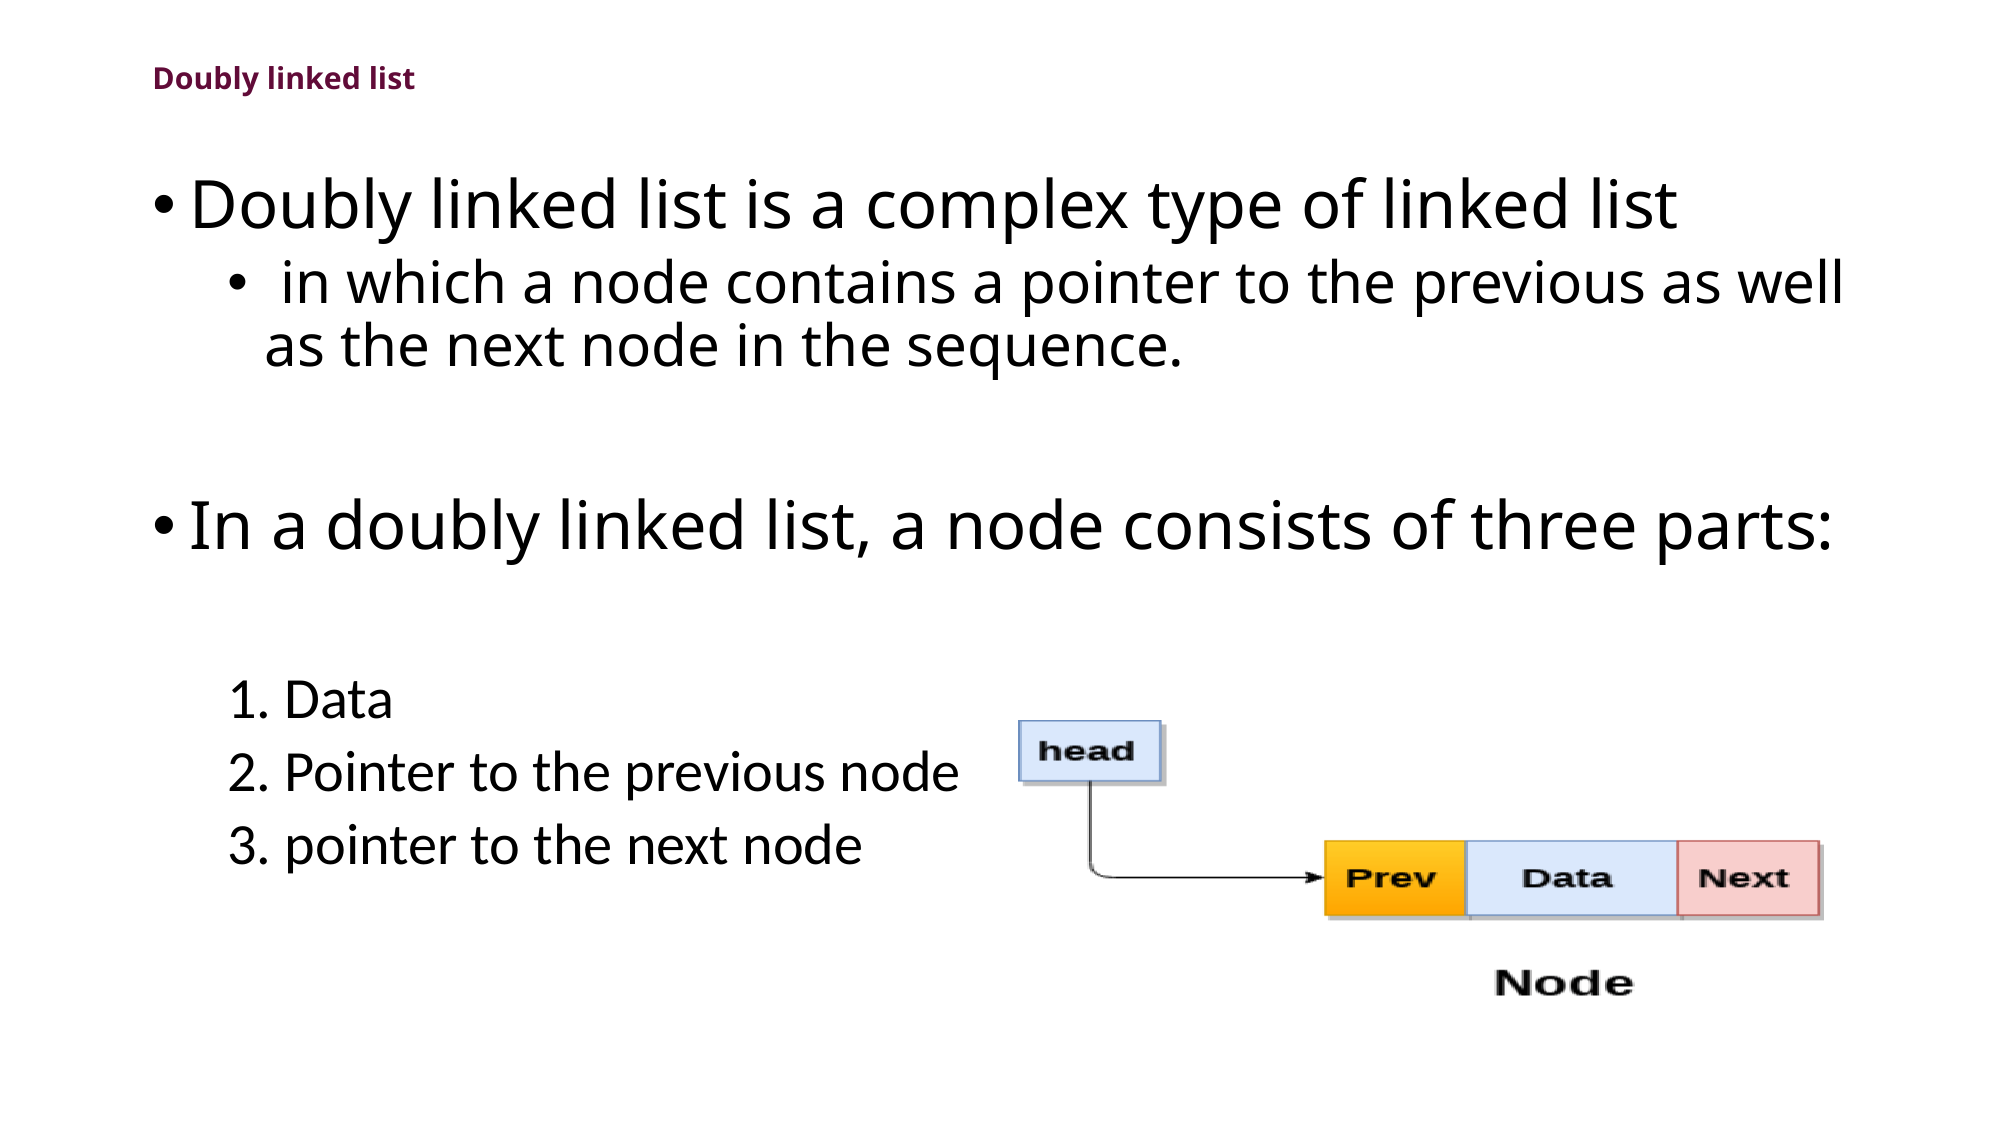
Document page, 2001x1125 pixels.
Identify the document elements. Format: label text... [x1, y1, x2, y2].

title Doubly linked list [137, 22, 1863, 142]
picture [983, 680, 1900, 1036]
list Doubly linked list is a complex type of linked list in which a node contains a pointer to the previous as well as the next node in the sequence. In a doubly linked list, a node consists of three parts: 1. Data 2. Pointer to the previous node 3. pointer to the next node [137, 163, 1863, 1014]
